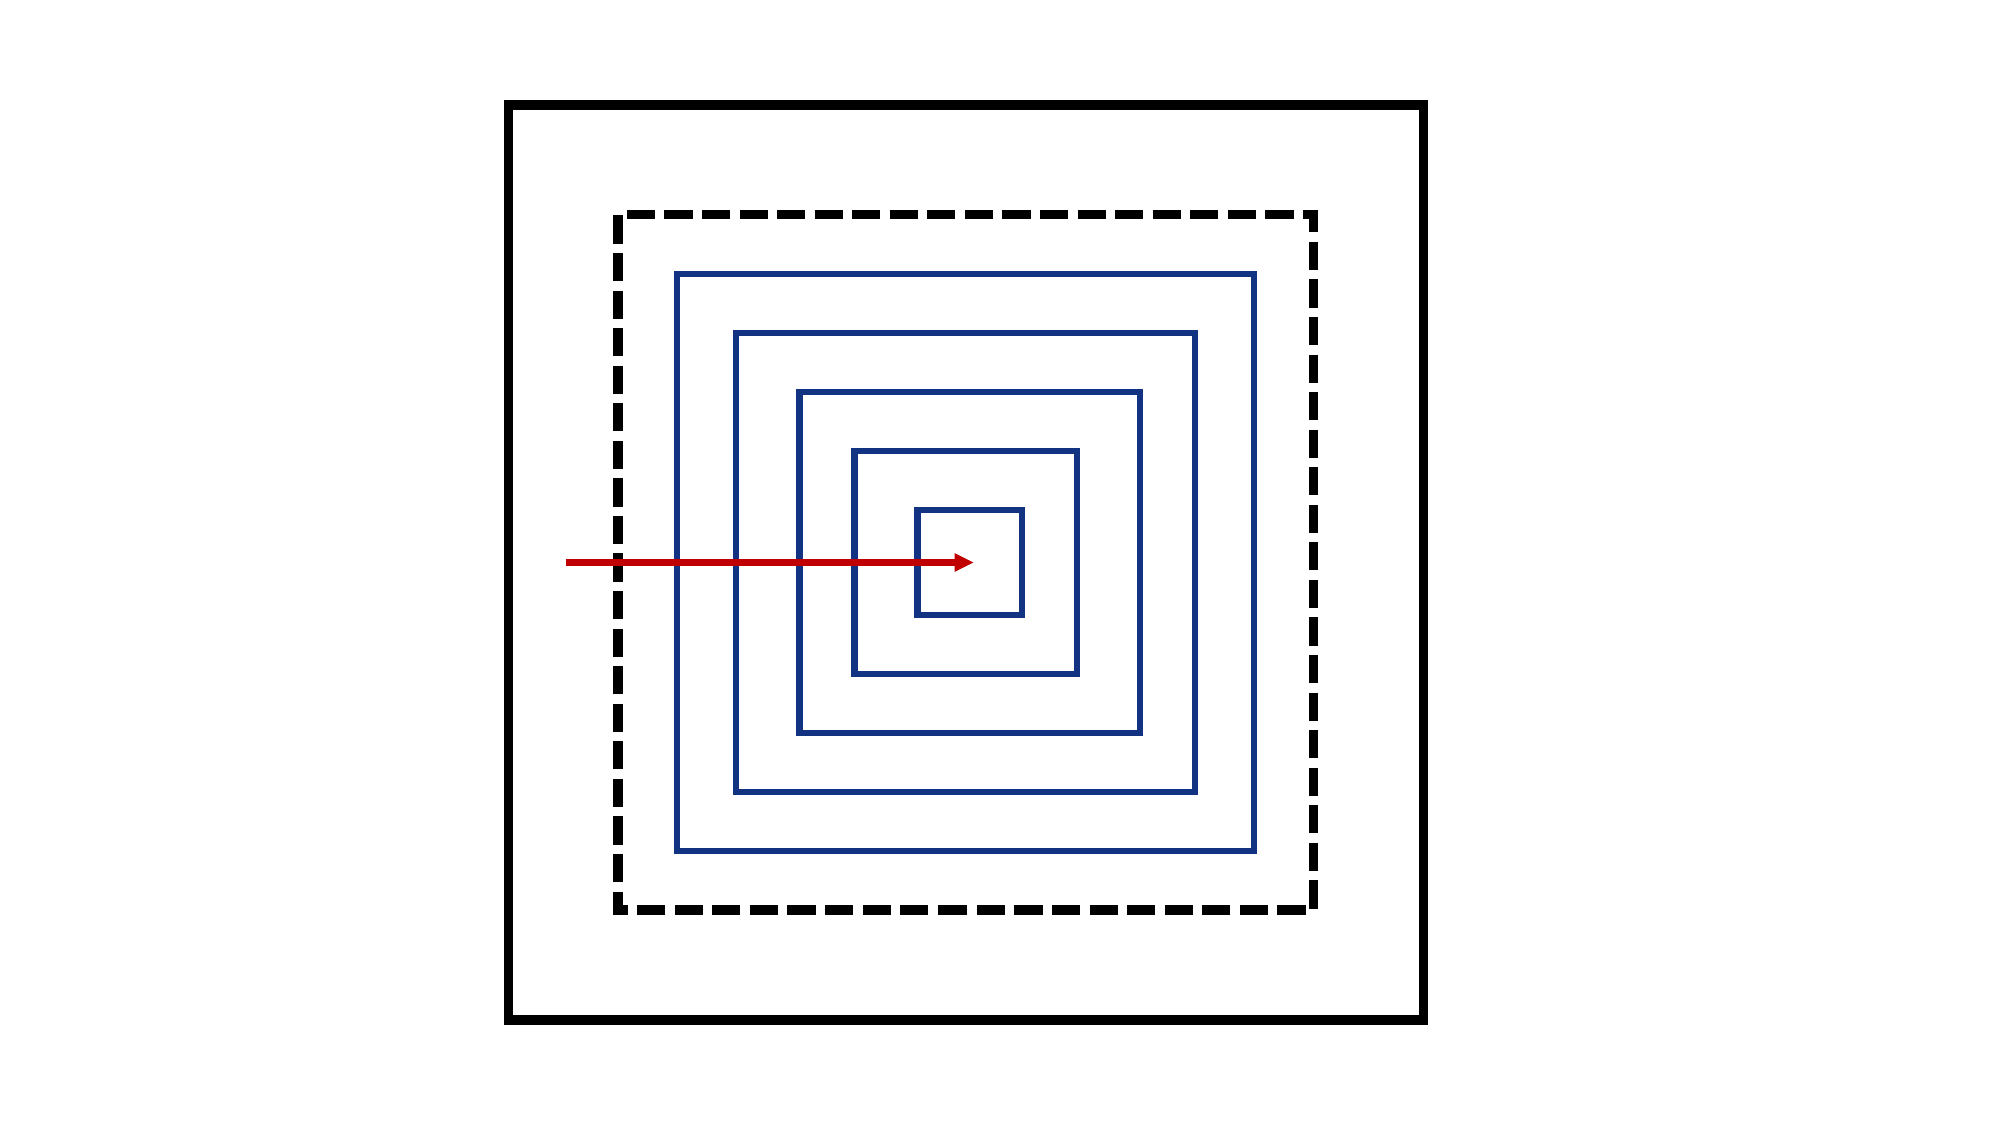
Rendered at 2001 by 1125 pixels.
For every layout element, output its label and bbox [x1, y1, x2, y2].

text_box [507, 104, 1424, 1021]
text_box [676, 273, 1255, 852]
text_box [916, 509, 1023, 616]
text_box [853, 450, 1078, 675]
text_box [798, 391, 1141, 734]
text_box [617, 214, 1314, 911]
